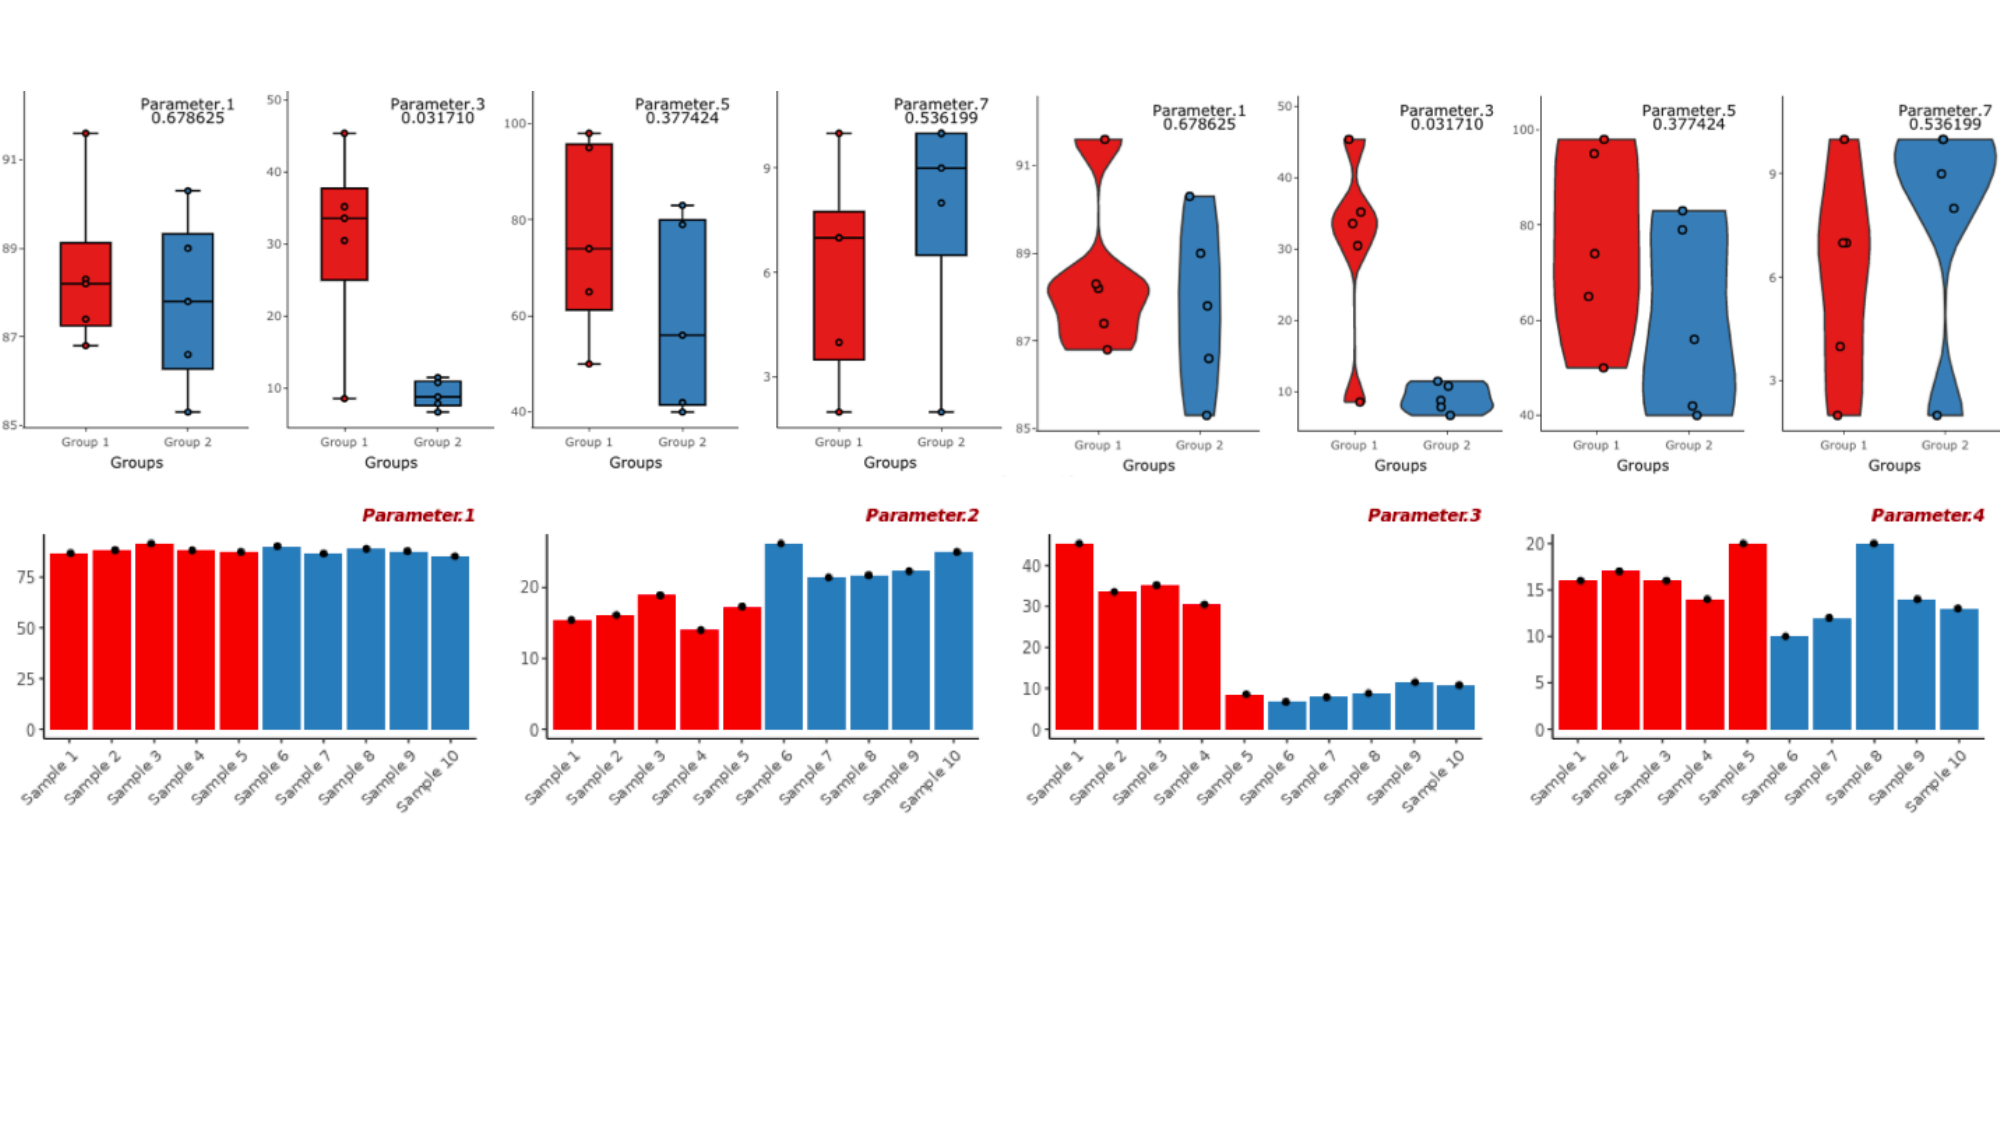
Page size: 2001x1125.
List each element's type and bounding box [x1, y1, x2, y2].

picture [0, 91, 2000, 825]
